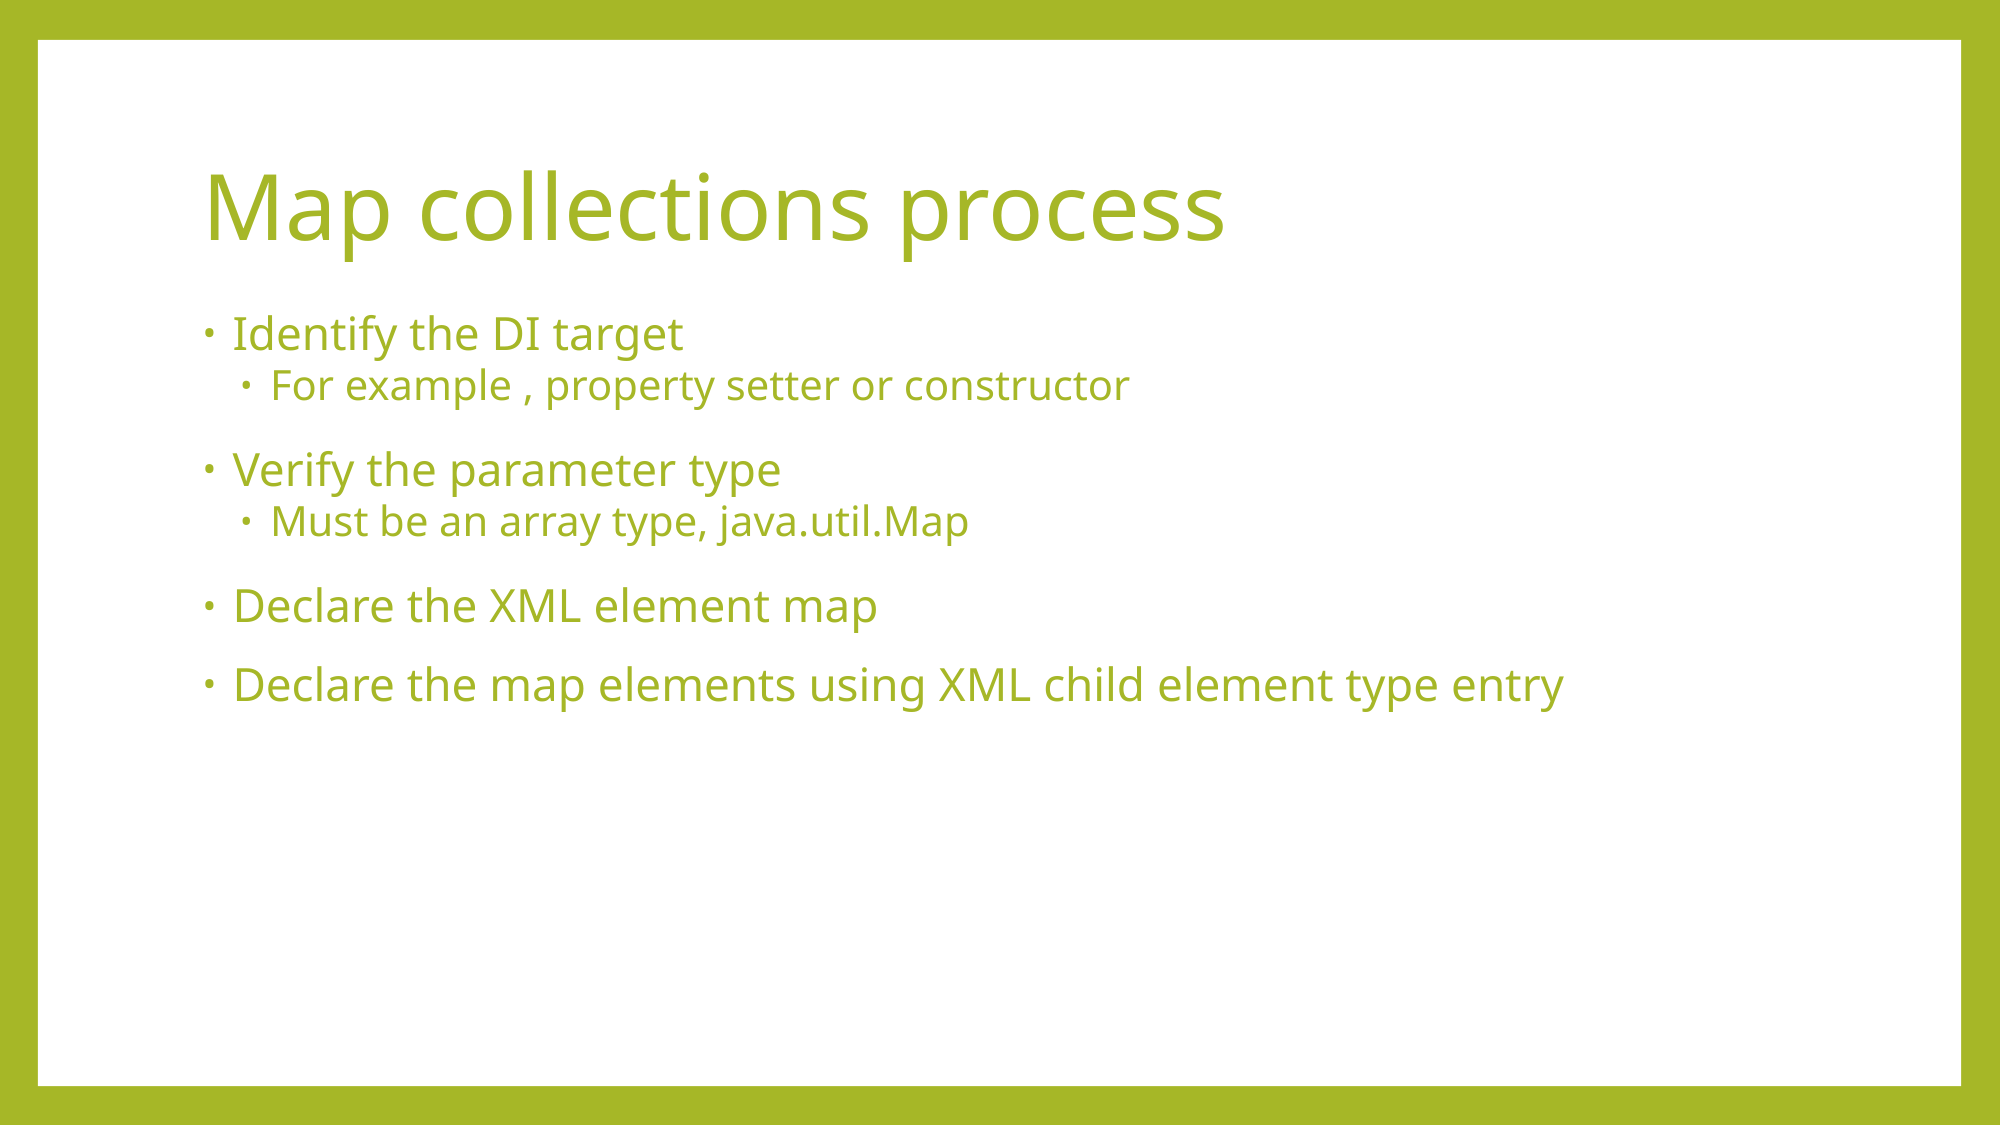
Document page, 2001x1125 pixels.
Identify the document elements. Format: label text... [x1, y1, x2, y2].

list Identify the DI target For example , property setter or constructor Verify the parameter type Must be an array type, java.util.Map Declare the XML element map Declare the map elements using XML child element type entry [180, 303, 1905, 930]
title Map collections process [187, 99, 1808, 303]
